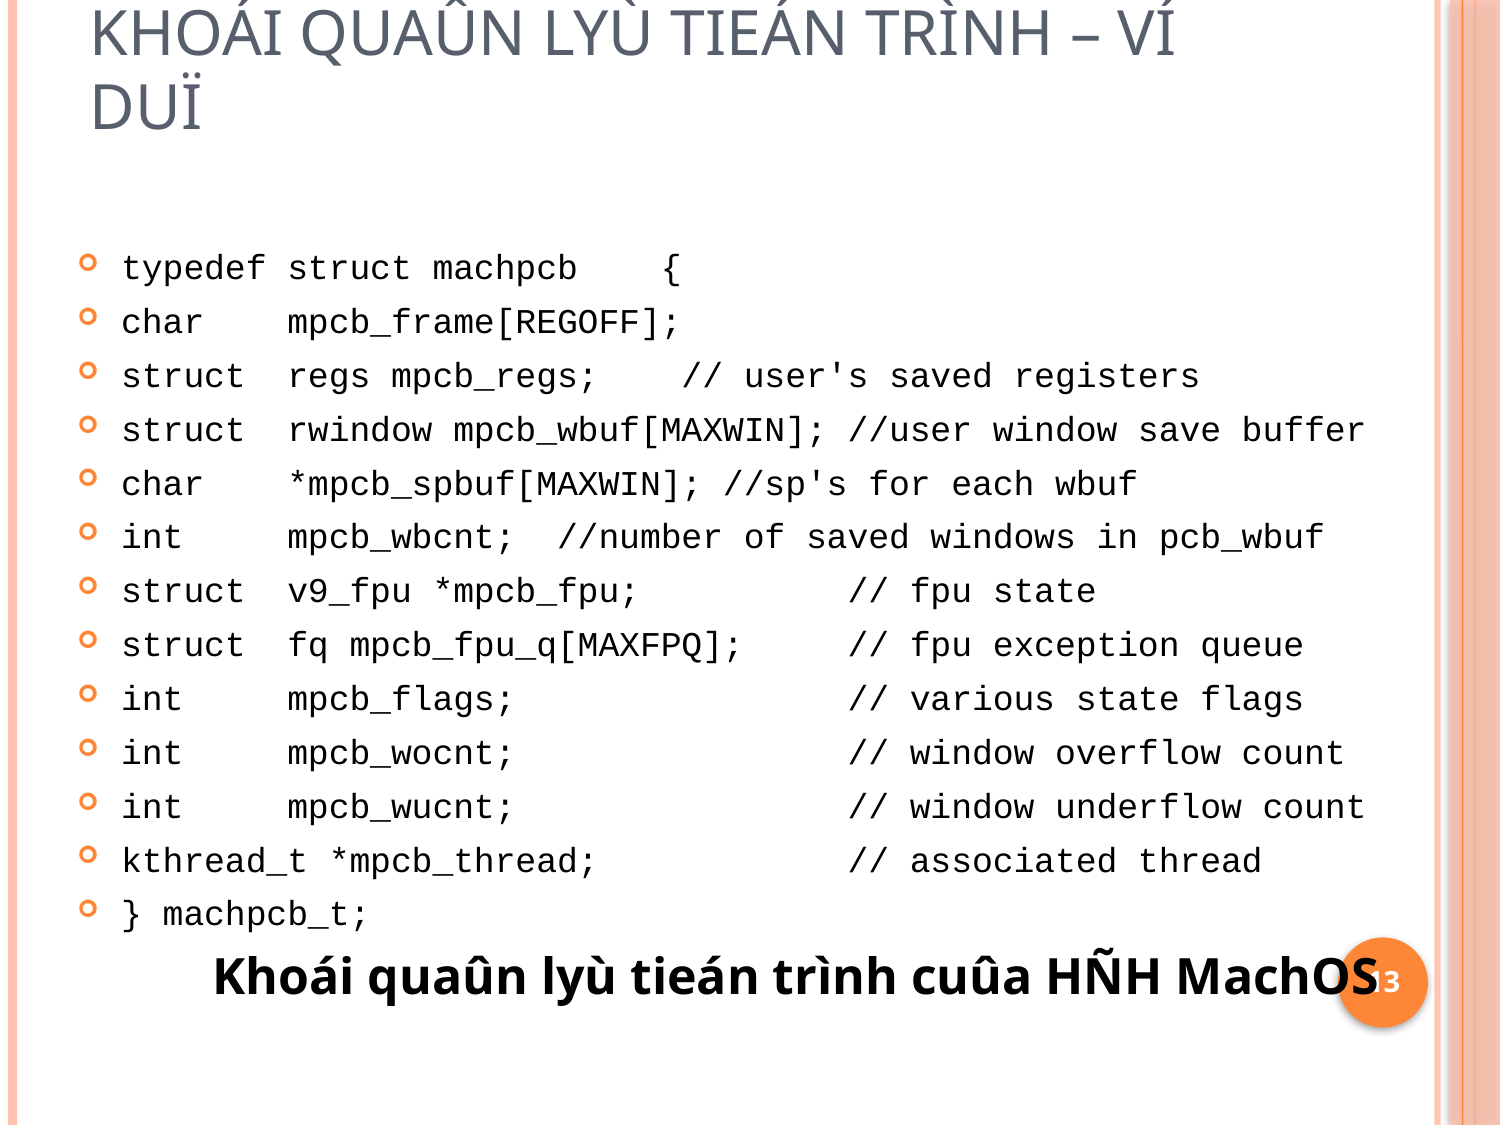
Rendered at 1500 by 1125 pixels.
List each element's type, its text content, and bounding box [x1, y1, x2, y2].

slide_number 13 [1333, 940, 1434, 1027]
list typedef struct machpcb { char mpcb_frame[REGOFF]; struct regs mpcb_regs; // user's saved registers struct rwindow mpcb_wbuf[MAXWIN]; //user window save buffer char *mpcb_spbuf[MAXWIN]; //sp's for each wbuf int mpcb_wbcnt; //number of saved windows in pcb_wbuf struct v9_fpu *mpcb_fpu; // fpu state struct fq mpcb_fpu_q[MAXFPQ]; // fpu exception queue int mpcb_flags; // various state flags int mpcb_wocnt; // window overflow count int mpcb_wucnt; // window underflow count kthread_t *mpcb_thread; // associated thread } machpcb_t; [62, 237, 1438, 944]
title Khoái quaûn lyù tieán trình – Ví duï [75, 0, 1300, 150]
text_box Khoái quaûn lyù tieán trình cuûa HÑH MachOS [197, 937, 1395, 1013]
